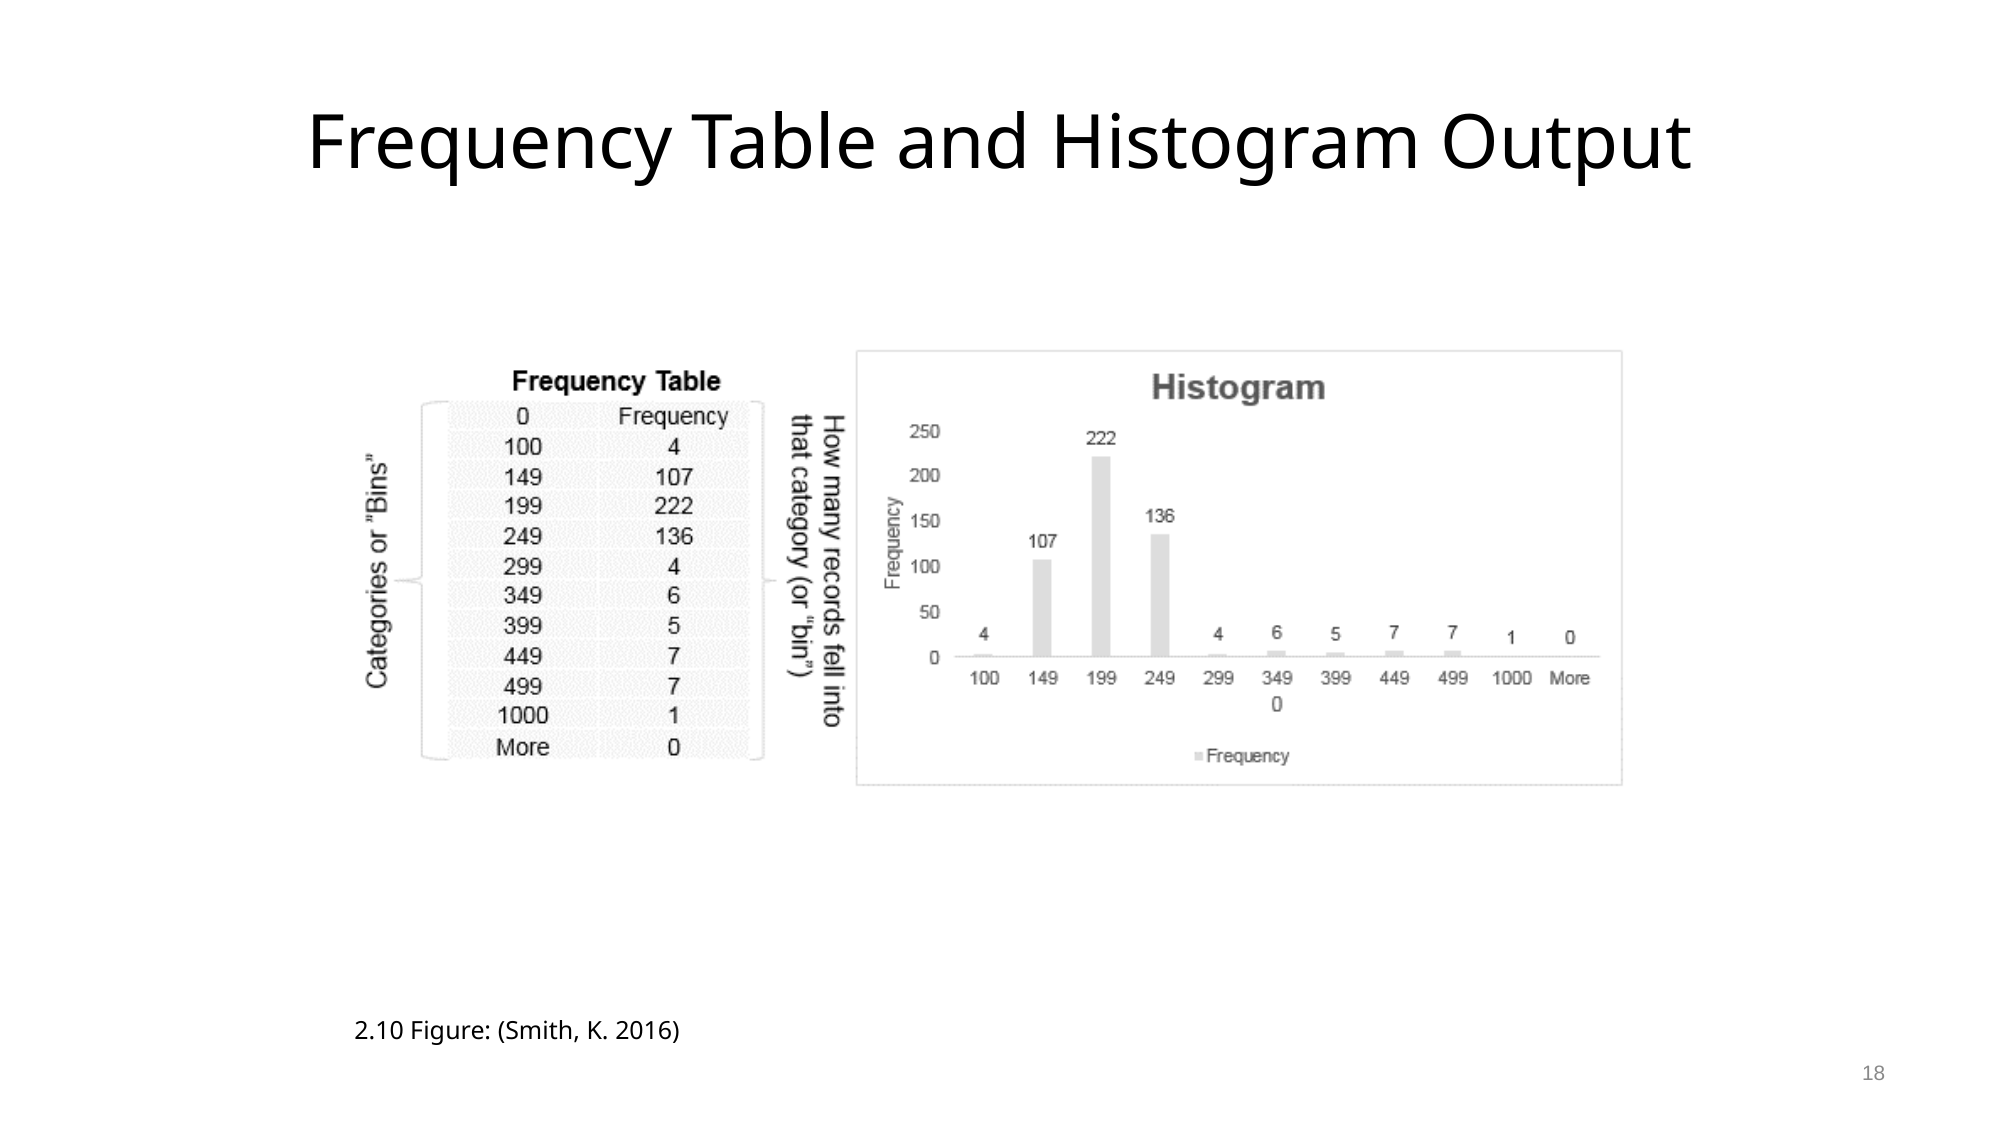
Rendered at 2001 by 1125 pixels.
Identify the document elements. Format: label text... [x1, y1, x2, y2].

picture [324, 217, 1676, 969]
slide_number 18 [1788, 1027, 1900, 1118]
title Frequency Table and Histogram Output [99, 45, 1900, 233]
list 2.10 Figure: (Smith, K. 2016) [339, 1006, 1592, 1095]
